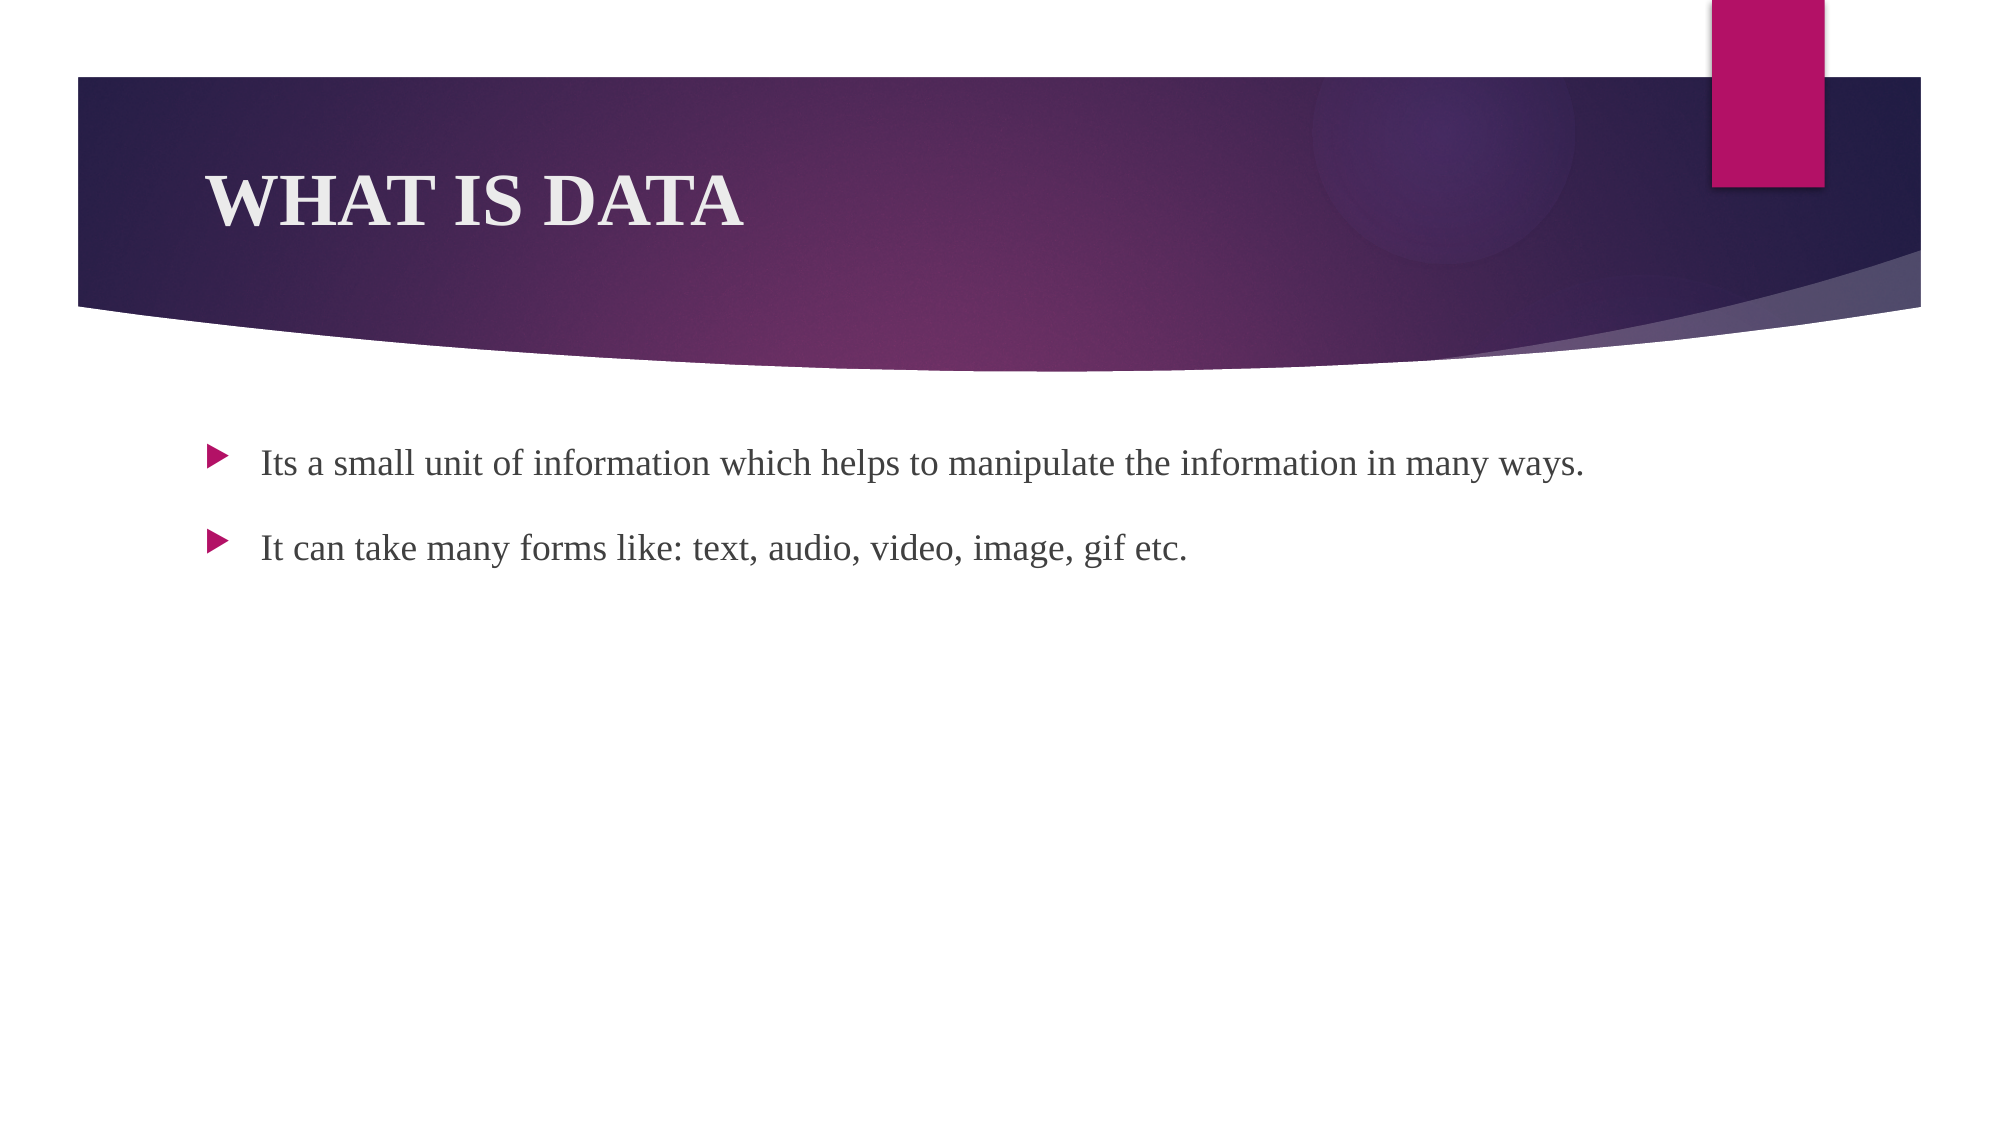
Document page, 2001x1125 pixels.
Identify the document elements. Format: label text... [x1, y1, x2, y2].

list Its a small unit of information which helps to manipulate the information in many ways. It can take many forms like: text, audio, video, image, gif etc. [189, 427, 1638, 988]
title WHAT IS DATA [189, 159, 1627, 276]
